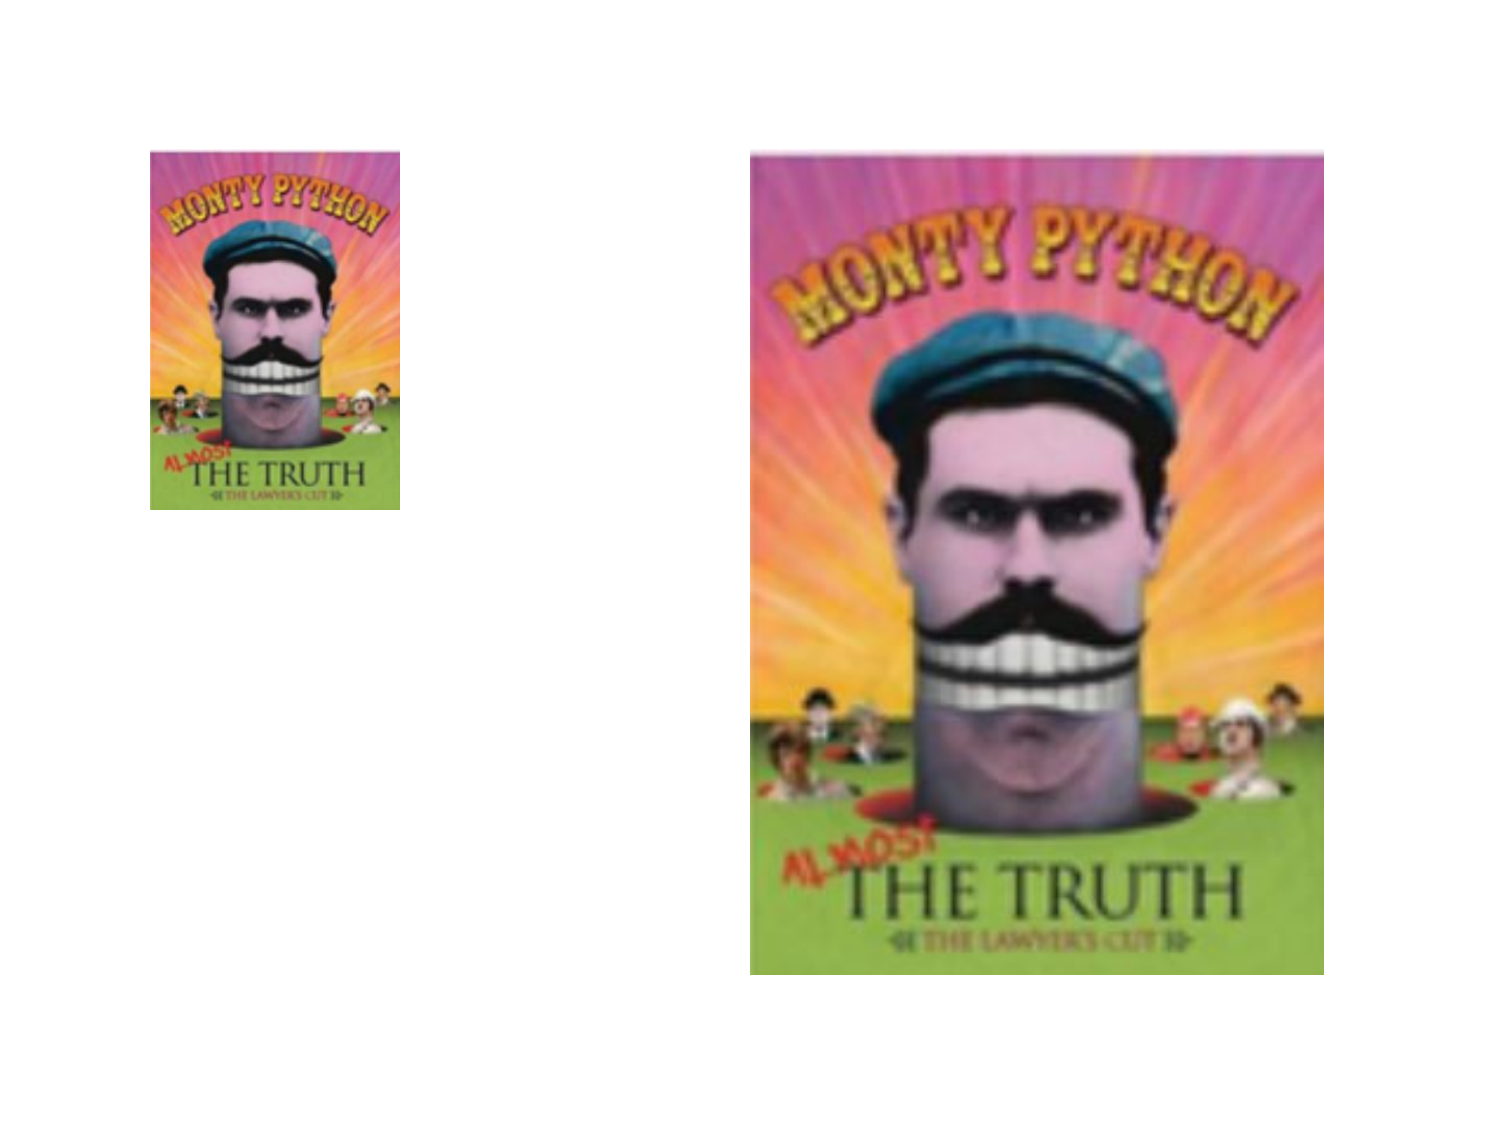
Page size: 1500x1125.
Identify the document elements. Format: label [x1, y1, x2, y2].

picture [149, 149, 401, 510]
picture [749, 149, 1325, 976]
